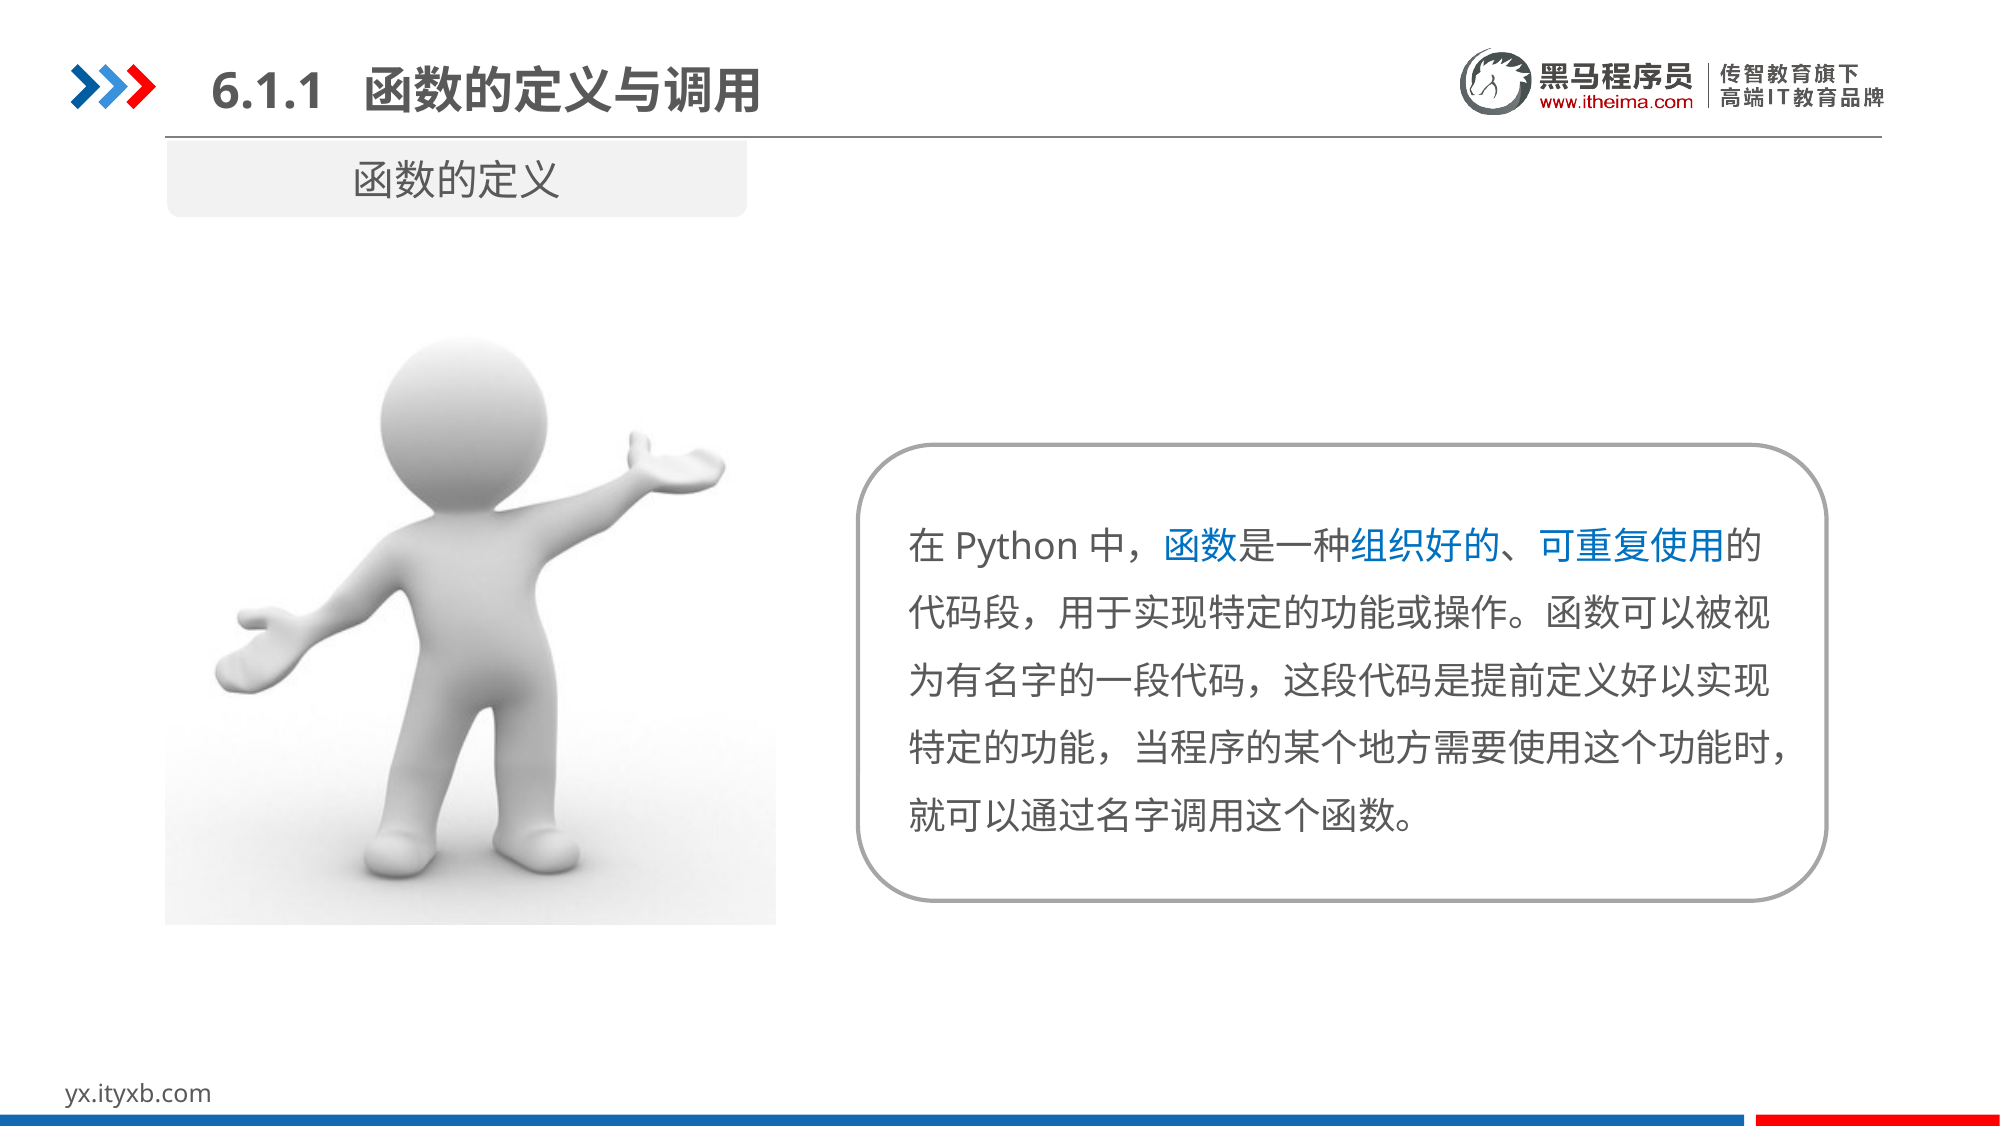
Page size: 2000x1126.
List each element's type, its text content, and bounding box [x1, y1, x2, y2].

text_box [855, 442, 1829, 903]
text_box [166, 140, 748, 218]
text_box 在Python中，函数是一种组织好的、可重复使用的代码段，用于实现特定的功能或操作。函数可以被视为有名字的一段代码，这段代码是提前定义好以实现特定的功能，当程序的某个地方需要使用这个功能时，就可以通过名字调用这个函数。 [893, 491, 1802, 844]
picture [1460, 48, 1887, 115]
picture [165, 267, 776, 925]
text_box 6.1.1 函数的定义与调用 [196, 42, 1008, 136]
